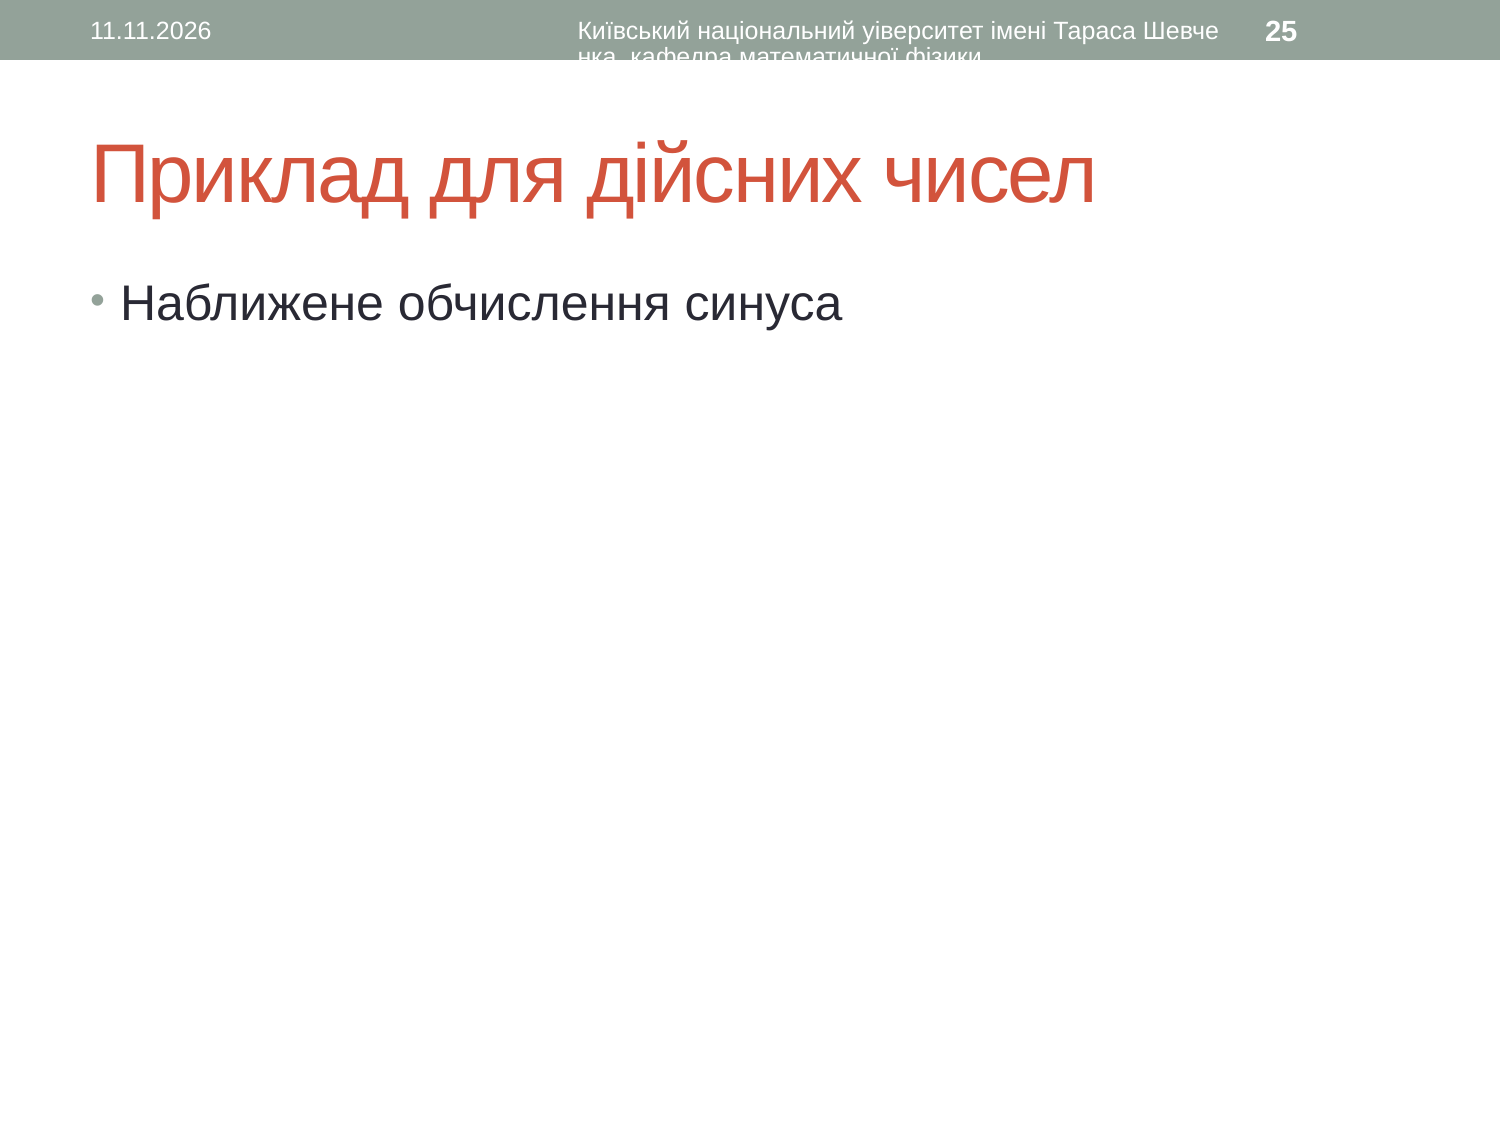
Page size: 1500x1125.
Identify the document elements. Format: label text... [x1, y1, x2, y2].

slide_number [75, 3, 550, 57]
slide_number 25 [1250, 3, 1425, 57]
title Приклад для дійсних чисел [75, 87, 1425, 250]
list Наближене обчислення синуса [75, 262, 1425, 1063]
footer Київський національний уіверситет імені Тараса Шевченка, кафедра математичної фізики [562, 3, 1238, 57]
